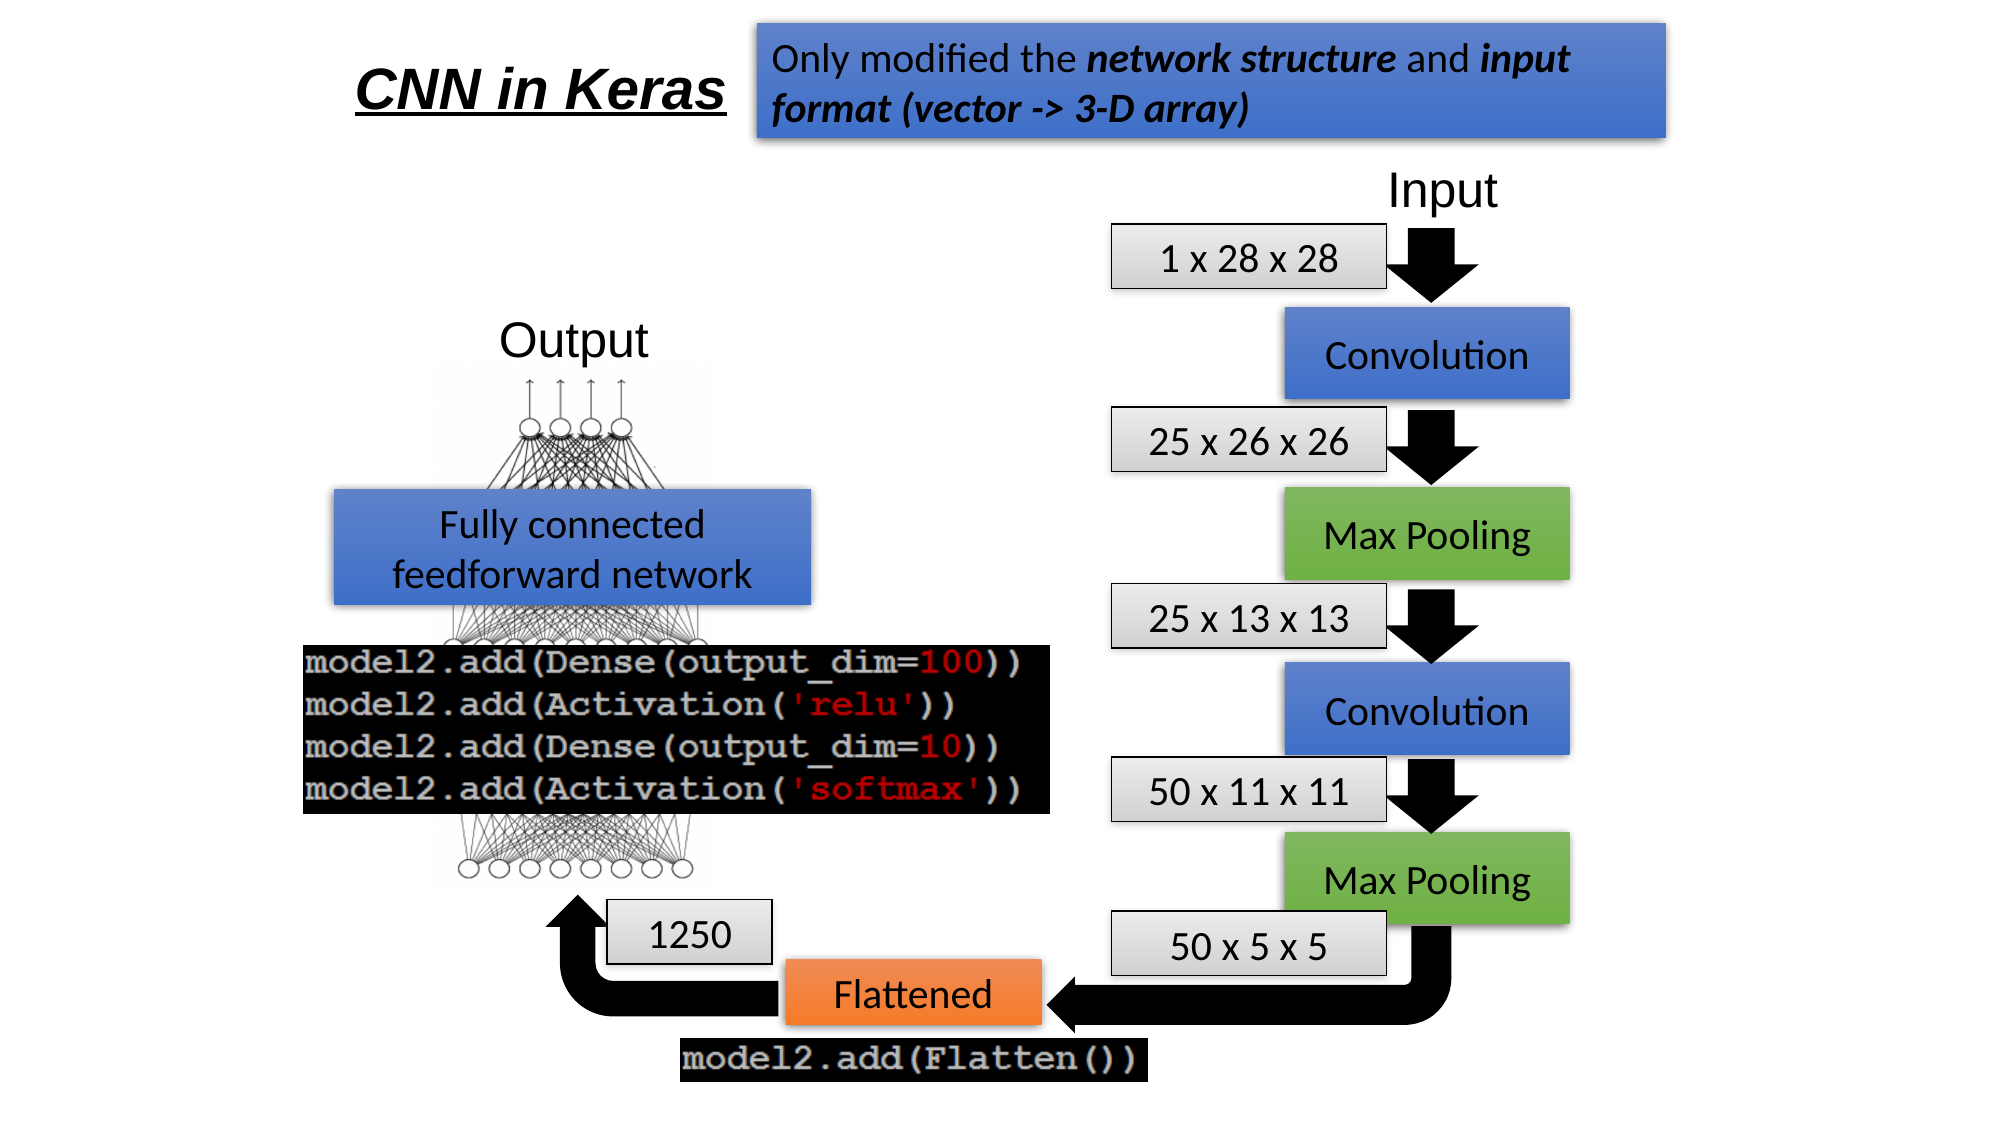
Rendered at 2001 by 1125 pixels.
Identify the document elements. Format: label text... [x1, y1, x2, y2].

picture [680, 1038, 1148, 1083]
text_box 50 x 5 x 5 [1111, 910, 1387, 976]
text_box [334, 814, 812, 888]
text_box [334, 362, 812, 644]
text_box Input [1274, 149, 1611, 225]
text_box Convolution [1284, 307, 1570, 399]
text_box Only modified the network structure and input format (vector -> 3-D array) [756, 23, 1666, 138]
text_box 25 x 13 x 13 [1111, 583, 1387, 649]
text_box Convolution [1284, 662, 1570, 755]
text_box 50 x 11 x 11 [1111, 756, 1387, 822]
picture [303, 644, 1050, 814]
text_box 25 x 26 x 26 [1111, 406, 1387, 472]
text_box [1390, 410, 1479, 486]
text_box 1 x 28 x 28 [1111, 223, 1387, 289]
text_box [1390, 759, 1479, 834]
text_box 1250 [607, 899, 773, 965]
text_box Max Pooling [1284, 487, 1570, 580]
text_box [1390, 228, 1479, 303]
text_box [1046, 926, 1452, 1034]
text_box [545, 894, 779, 1017]
text_box CNN in Keras [339, 43, 743, 129]
text_box Flattened [785, 959, 1042, 1025]
text_box Max Pooling [1284, 832, 1570, 924]
text_box Output [405, 299, 742, 362]
text_box [1390, 589, 1479, 665]
